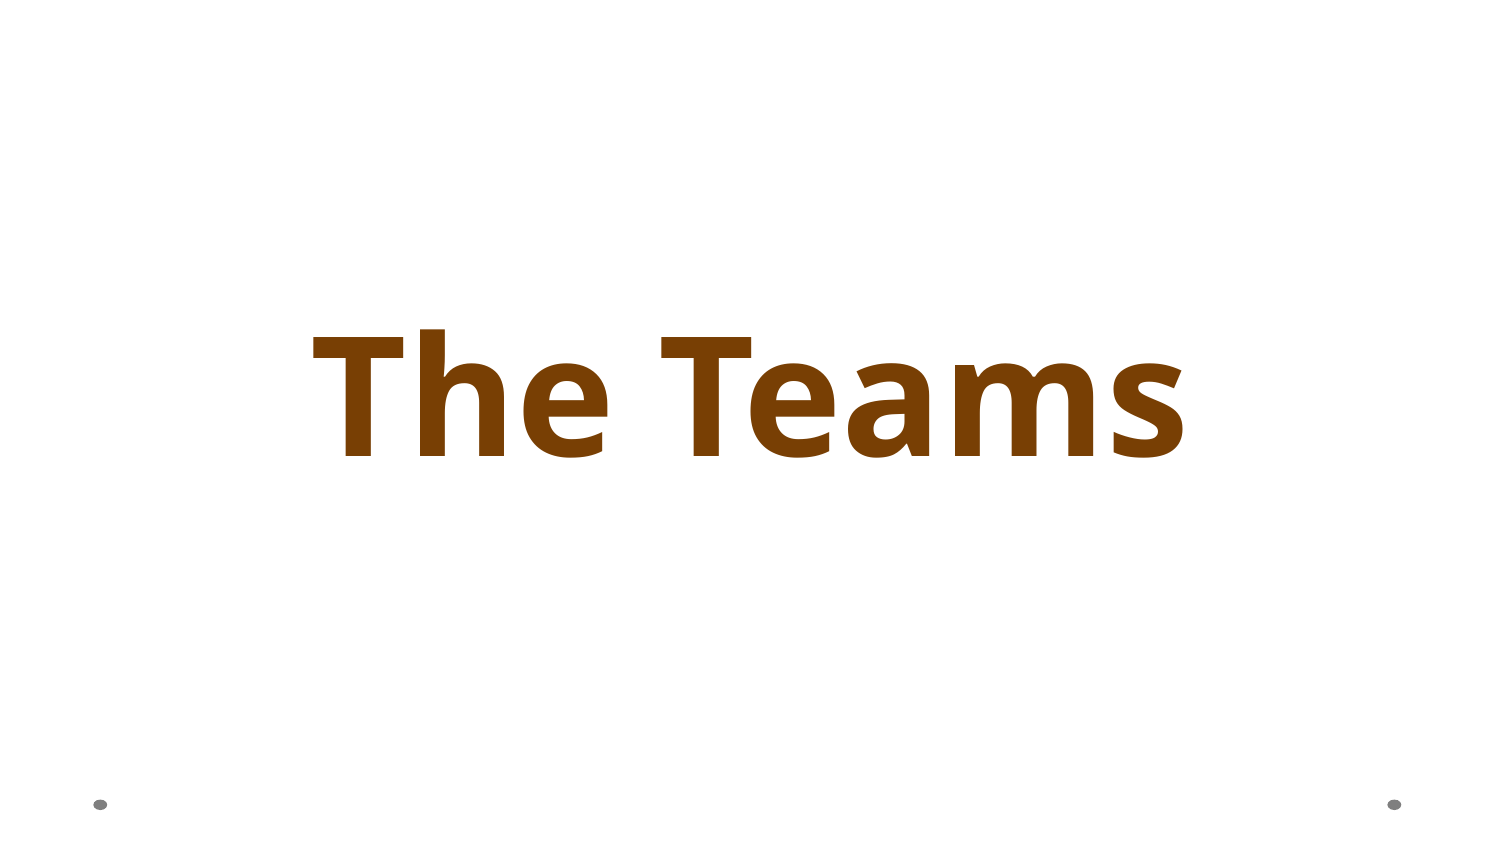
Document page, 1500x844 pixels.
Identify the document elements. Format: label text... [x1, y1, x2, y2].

title The Teams [112, 75, 1388, 704]
